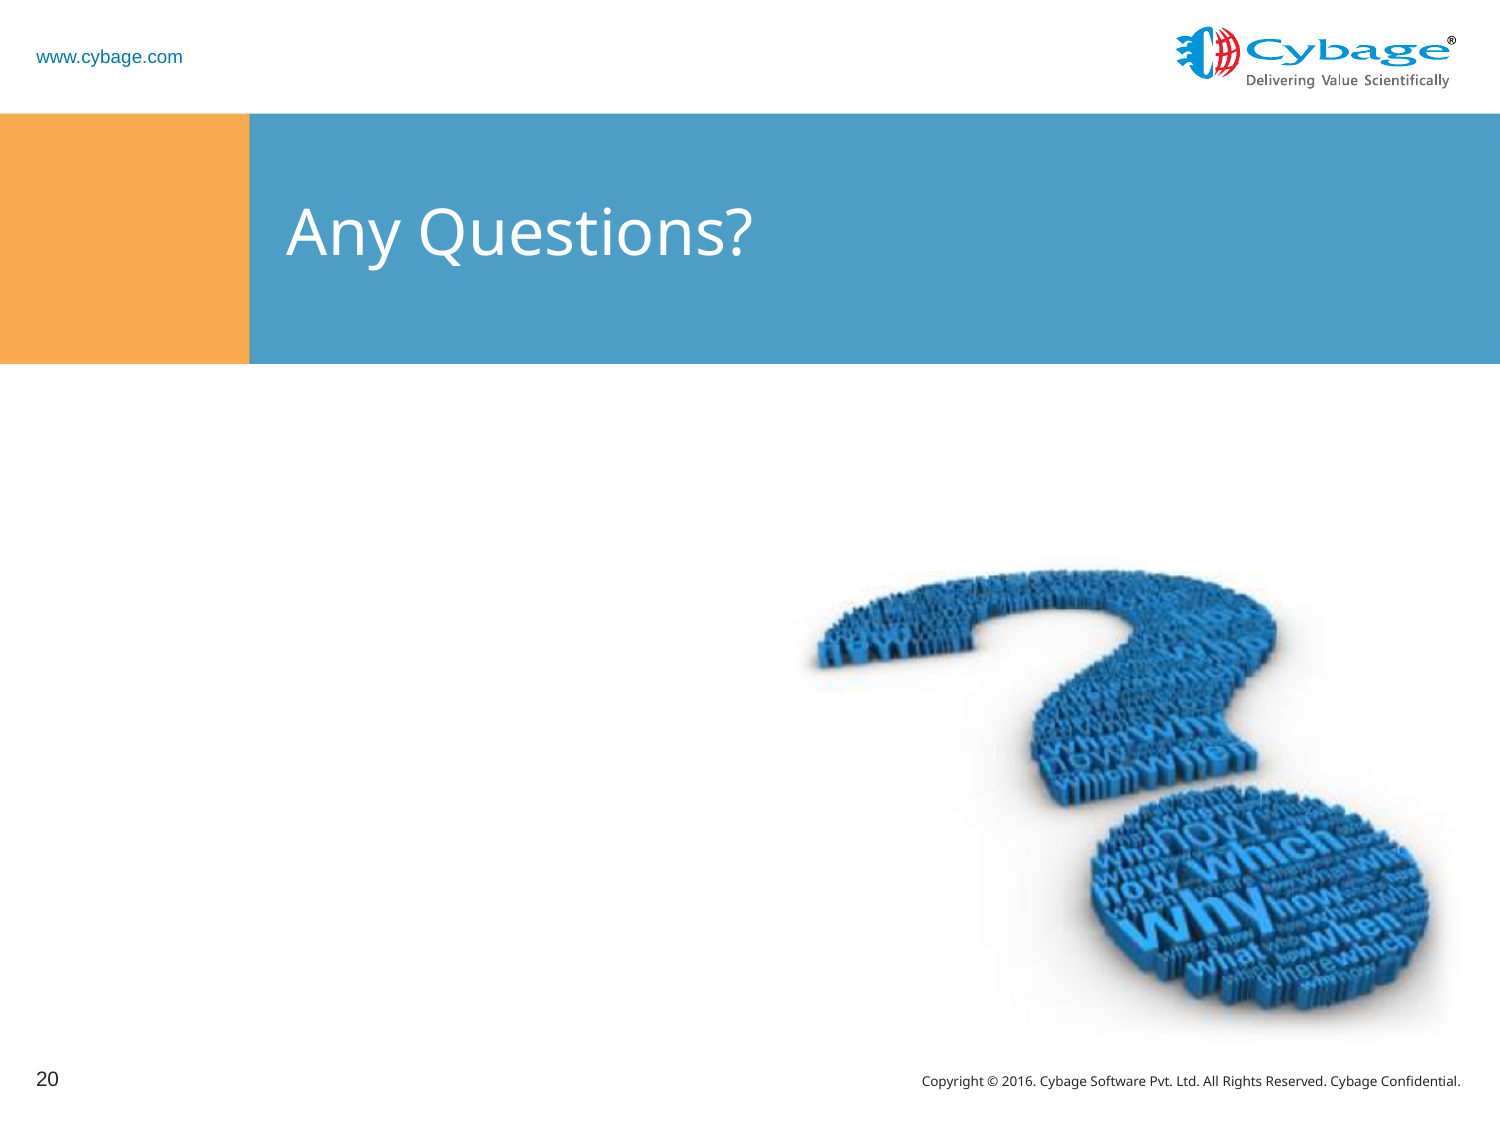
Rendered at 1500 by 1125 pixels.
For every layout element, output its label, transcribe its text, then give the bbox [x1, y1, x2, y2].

title Any Questions? [271, 183, 1463, 276]
picture [819, 575, 1430, 1016]
slide_number 20 [21, 1048, 102, 1109]
